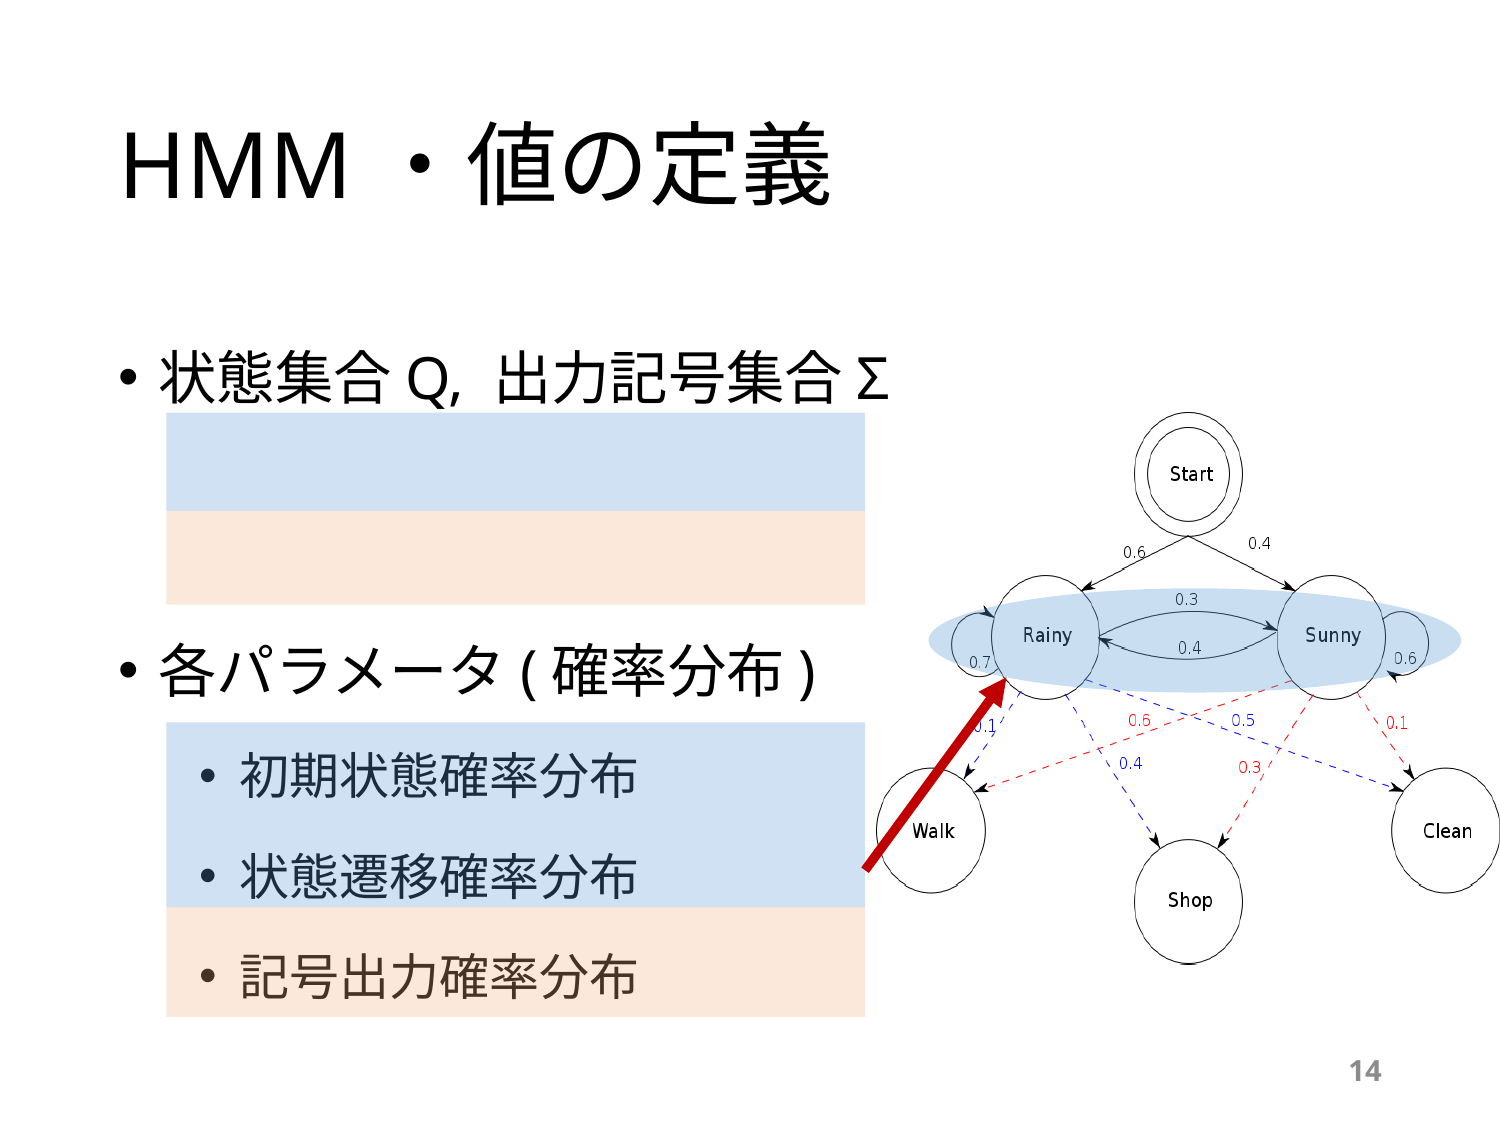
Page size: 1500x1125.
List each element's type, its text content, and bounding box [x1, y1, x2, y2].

text_box [165, 721, 866, 906]
text_box [165, 906, 866, 1018]
title HMM・値の定義 [103, 59, 1397, 278]
slide_number 14 [1059, 1042, 1397, 1103]
text_box [165, 412, 866, 510]
picture [876, 412, 1500, 965]
text_box [165, 510, 866, 606]
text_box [865, 677, 1007, 871]
